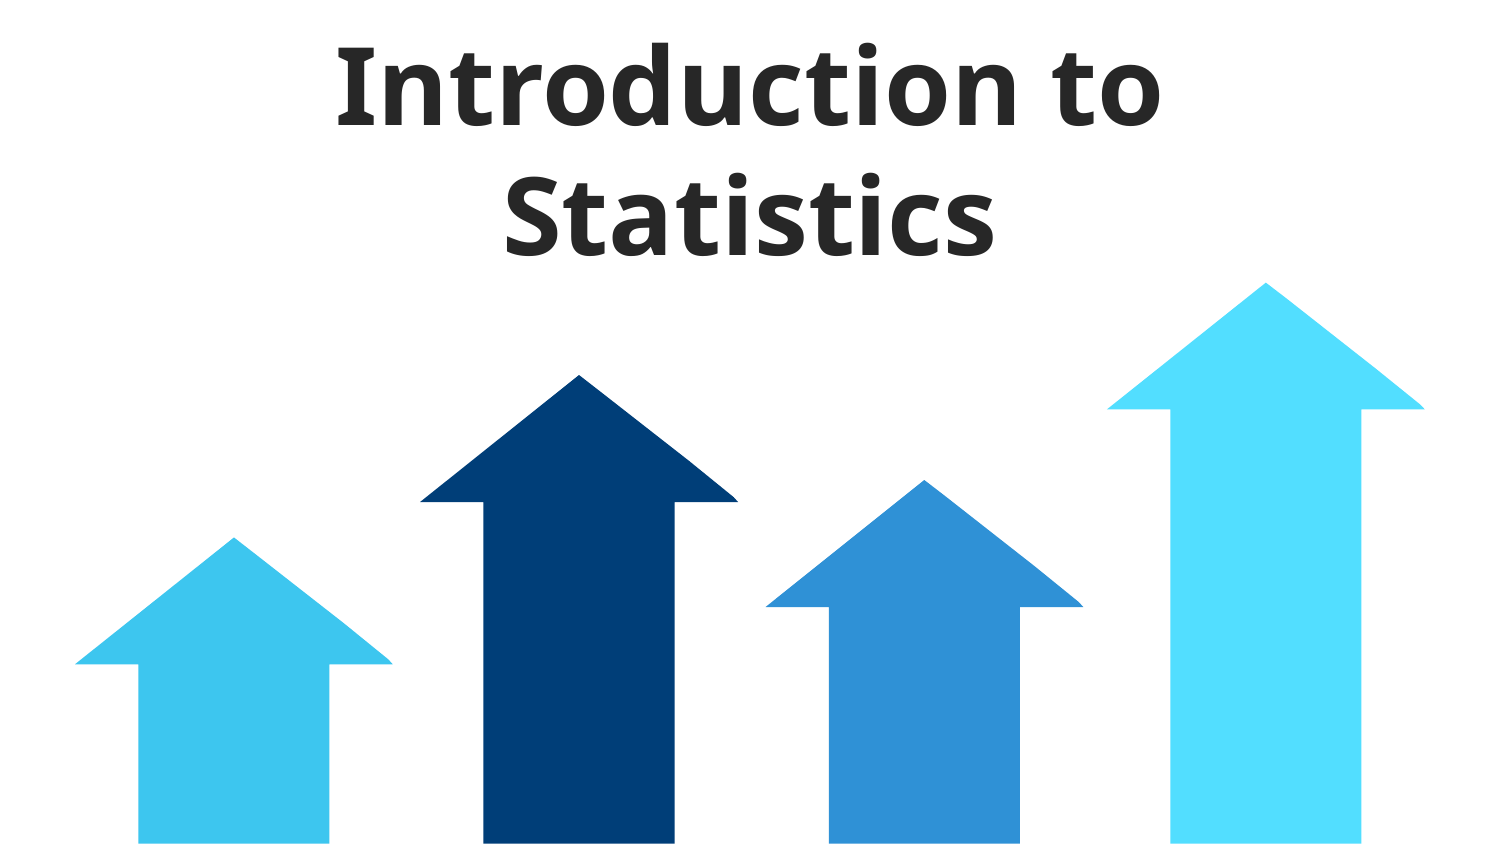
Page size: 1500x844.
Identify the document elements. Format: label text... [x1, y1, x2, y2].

text_box [420, 375, 739, 844]
text_box [75, 537, 393, 844]
text_box [1106, 282, 1425, 844]
title Introduction to Statistics [75, 57, 1425, 293]
text_box [765, 480, 1084, 844]
